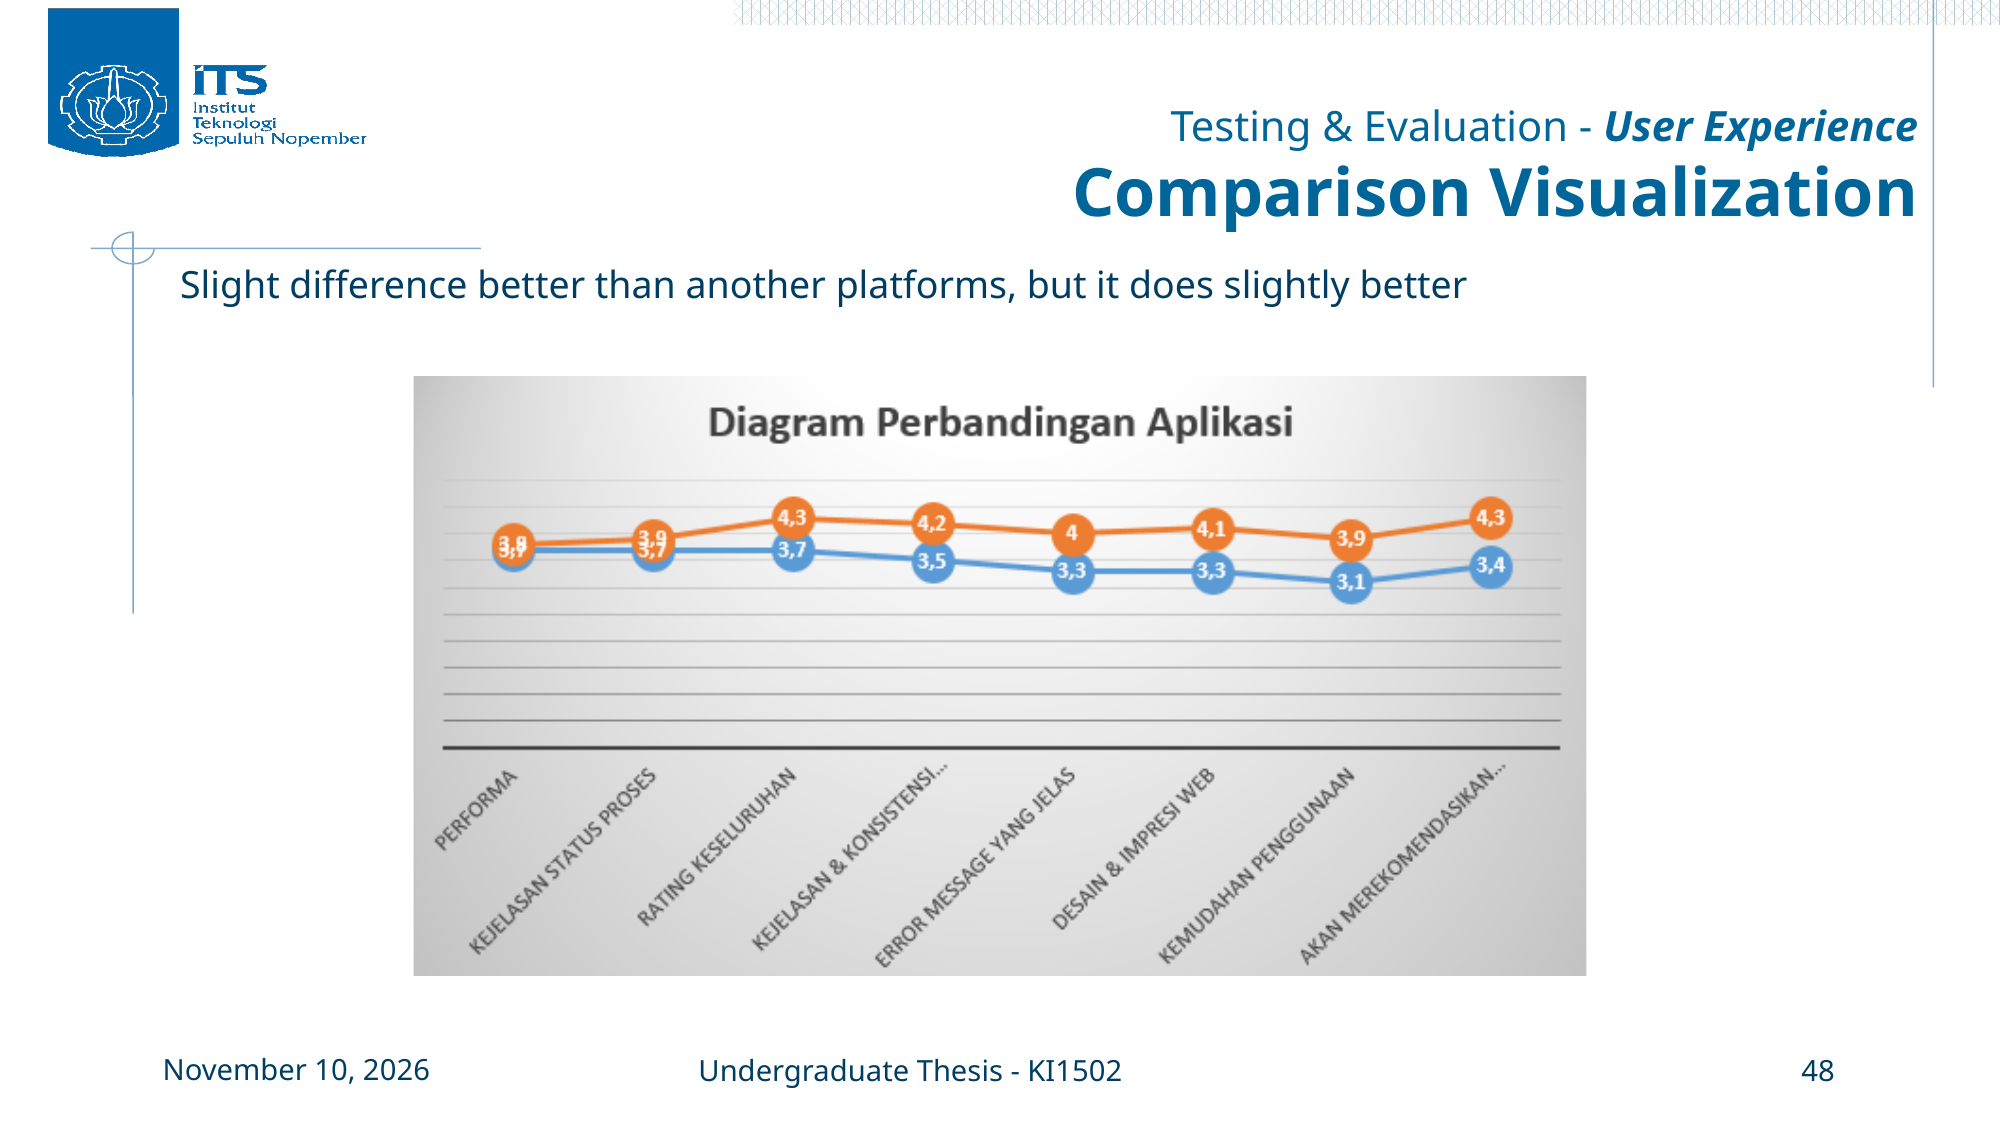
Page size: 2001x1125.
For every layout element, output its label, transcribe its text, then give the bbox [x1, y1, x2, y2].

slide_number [147, 1023, 565, 1099]
footer Undergraduate Thesis - KI1502 [683, 1025, 1317, 1100]
picture [413, 376, 1587, 976]
slide_number 48 [1433, 1025, 1850, 1100]
picture [36, 0, 376, 165]
title Testing & Evaluation - User Experience Comparison Visualization [233, 50, 1934, 238]
text_box Slight difference better than another platforms, but it does slightly better [165, 253, 1800, 979]
